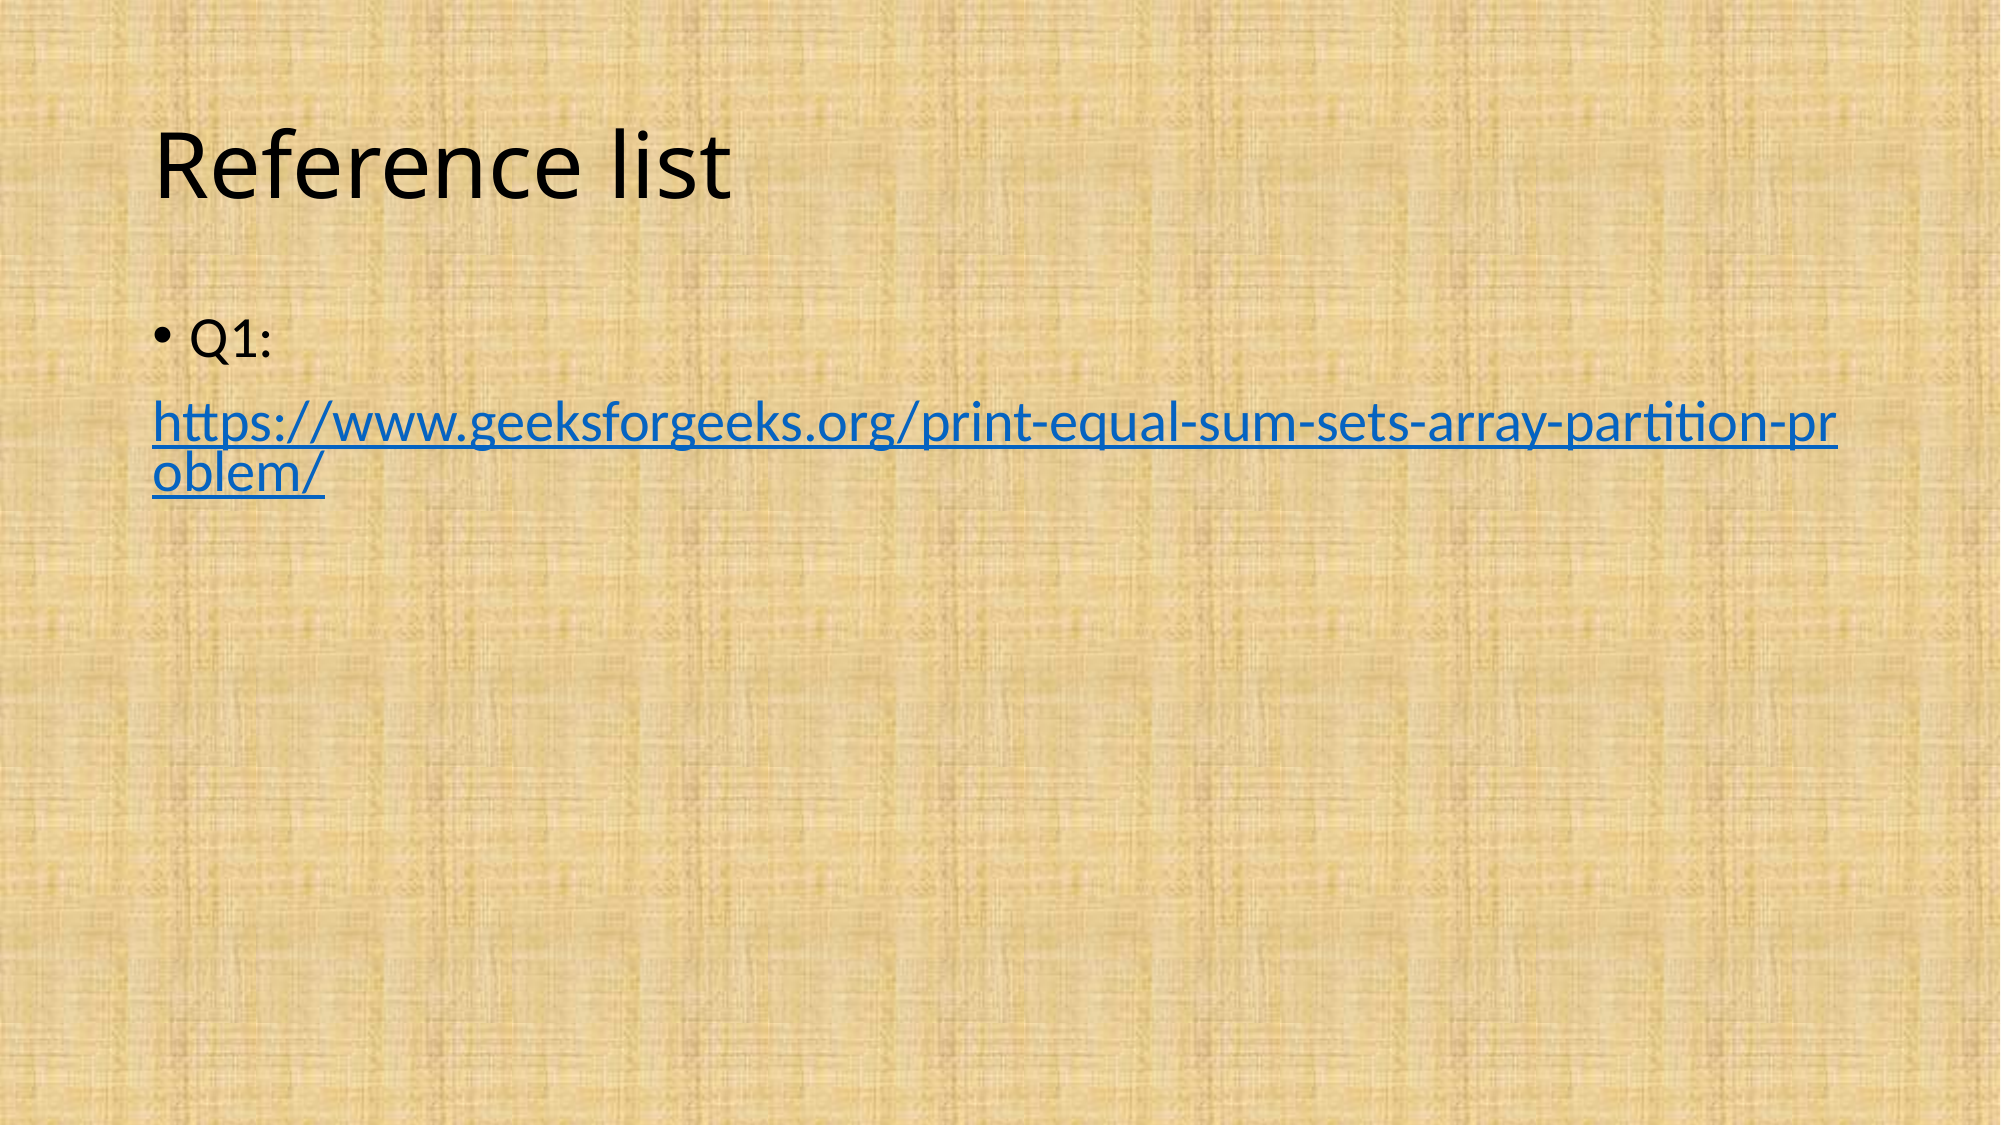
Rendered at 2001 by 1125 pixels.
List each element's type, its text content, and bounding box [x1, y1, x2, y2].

list Q1: https://www.geeksforgeeks.org/print-equal-sum-sets-array-partition-problem/ [137, 299, 1863, 1014]
title Reference list [137, 59, 1863, 278]
picture [0, 0, 2001, 1125]
